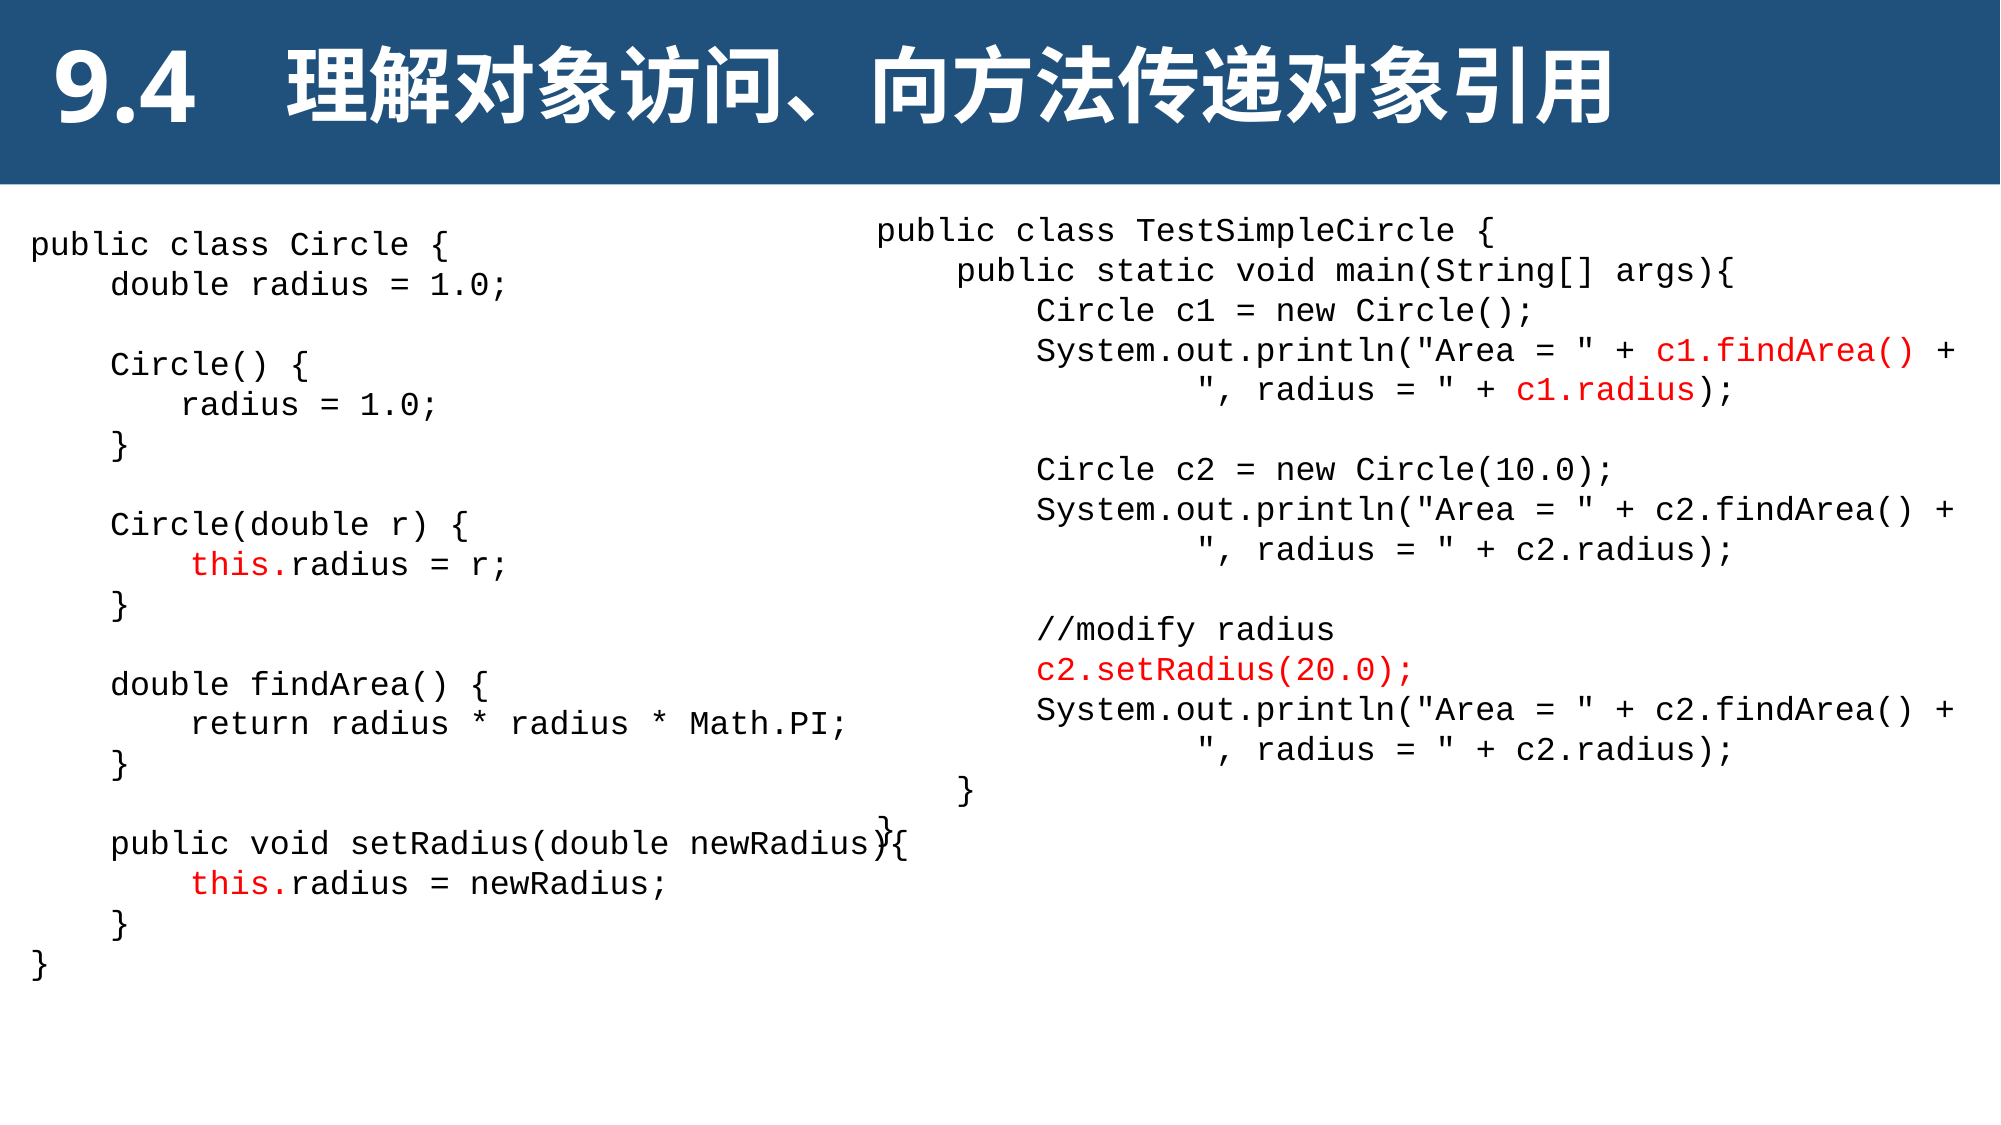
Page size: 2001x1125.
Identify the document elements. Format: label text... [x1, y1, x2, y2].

list 理解对象访问、向方法传递对象引用 [270, 36, 1956, 119]
list 9.4 [38, 28, 244, 166]
text_box public class TestSimpleCircle { public static void main(String[] args){ Circle c1 = new Circle(); System.out.println("Area = " + c1.findArea() + ", radius = " + c1.radius); Circle c2 = new Circle(10.0); System.out.println("Area = " + c2.findArea() + ", radius = " + c2.radius); //modify radius c2.setRadius(20.0); System.out.println("Area = " + c2.findArea() + ", radius = " + c2.radius); } } [861, 200, 1994, 854]
text_box public class Circle { double radius = 1.0; Circle() { radius = 1.0; } Circle(double r) { this.radius = r; } double findArea() { return radius * radius * Math.PI; } public void setRadius(double newRadius){ this.radius = newRadius; } } [15, 215, 947, 989]
